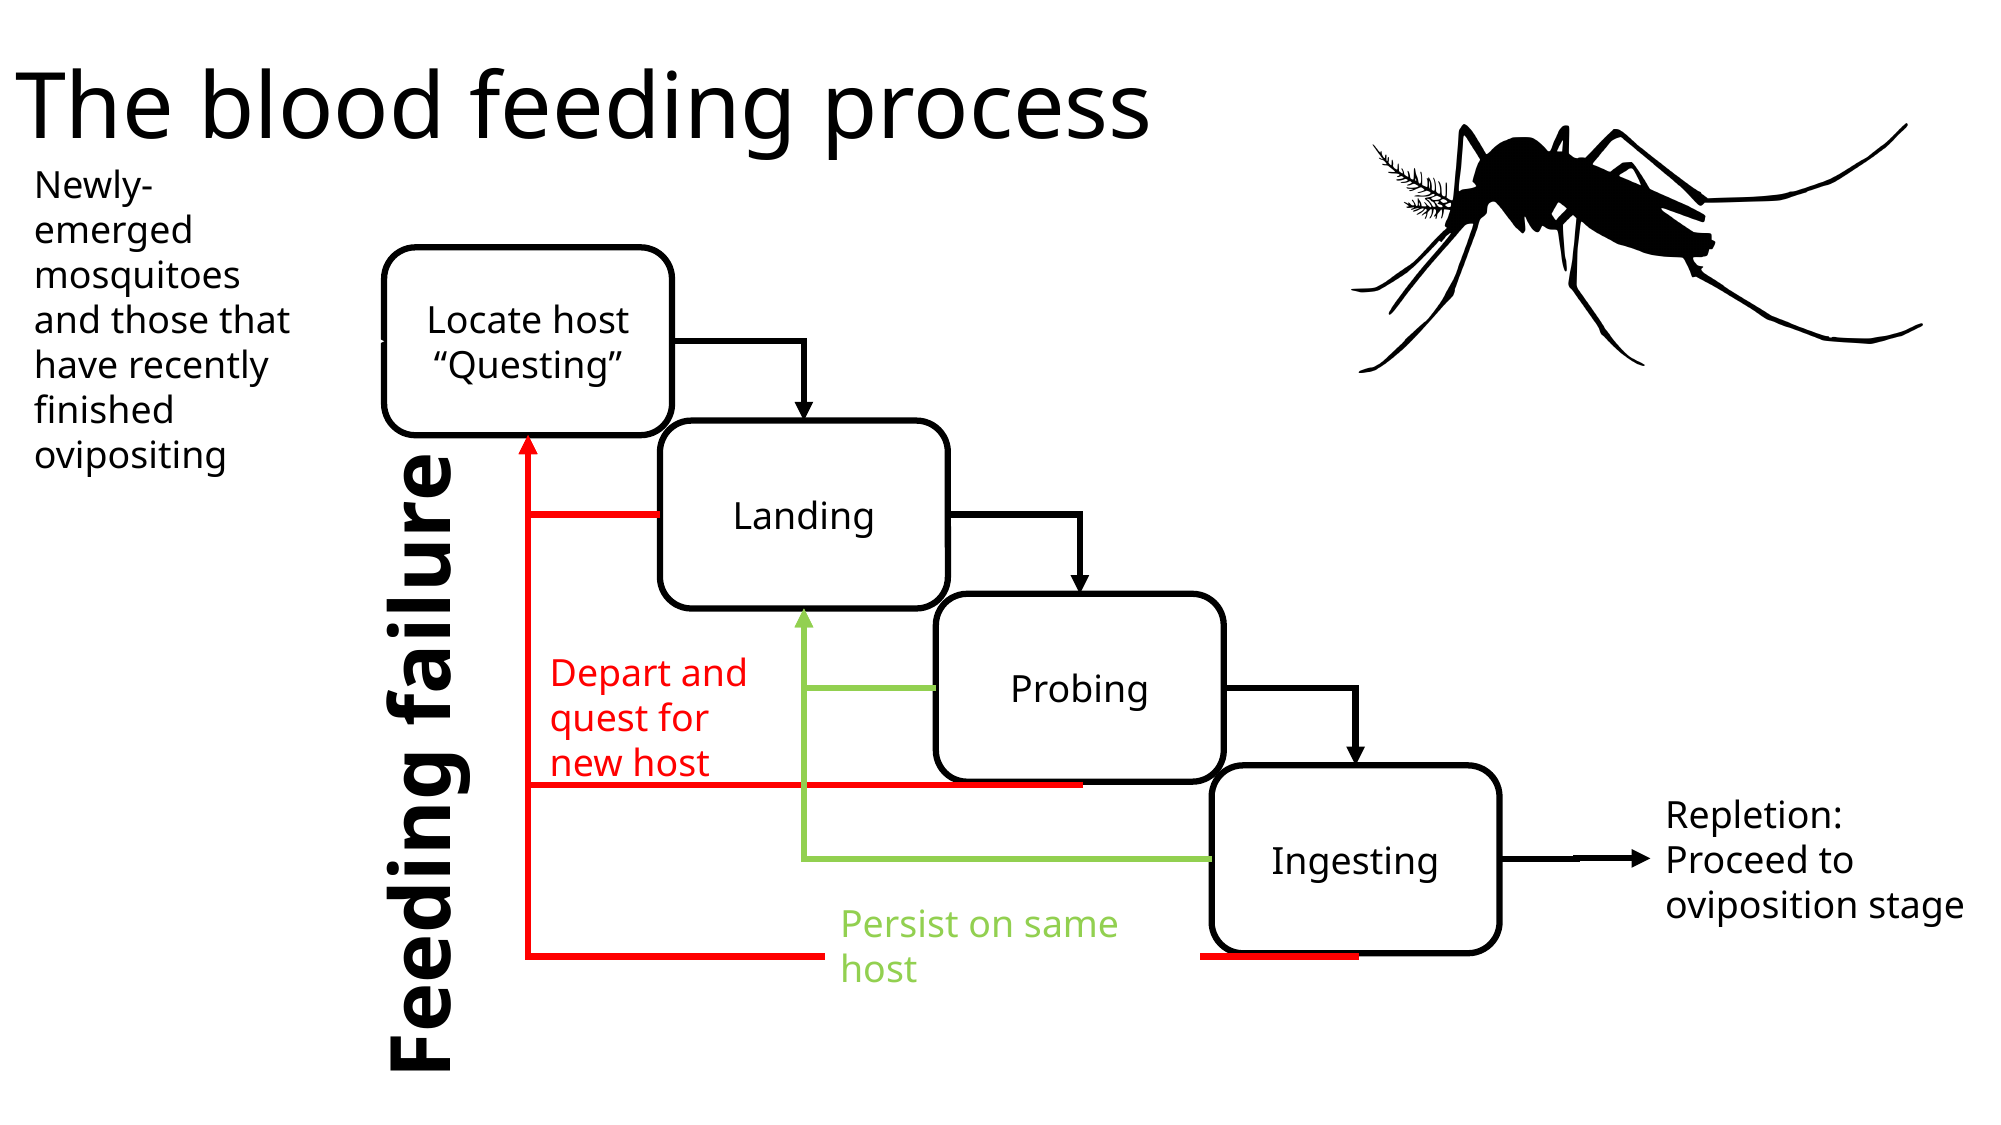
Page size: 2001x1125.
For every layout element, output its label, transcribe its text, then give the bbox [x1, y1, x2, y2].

text_box Repletion: Proceed to oviposition stage [1650, 783, 2000, 934]
title The blood feeding process [0, 0, 1725, 218]
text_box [1223, 687, 1357, 766]
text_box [527, 434, 630, 515]
text_box Depart and quest for new host [534, 641, 630, 791]
text_box Locate host “Questing” [382, 245, 674, 437]
text_box Feeding failure [359, 437, 475, 1093]
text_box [630, 332, 682, 885]
text_box Probing [1202, 593, 1226, 777]
text_box Newly-emerged mosquitoes and those that have recently finished ovipositing [19, 153, 308, 484]
text_box Ingesting [1210, 763, 1502, 955]
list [1350, 123, 1923, 374]
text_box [1202, 608, 1213, 860]
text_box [682, 280, 1202, 1109]
